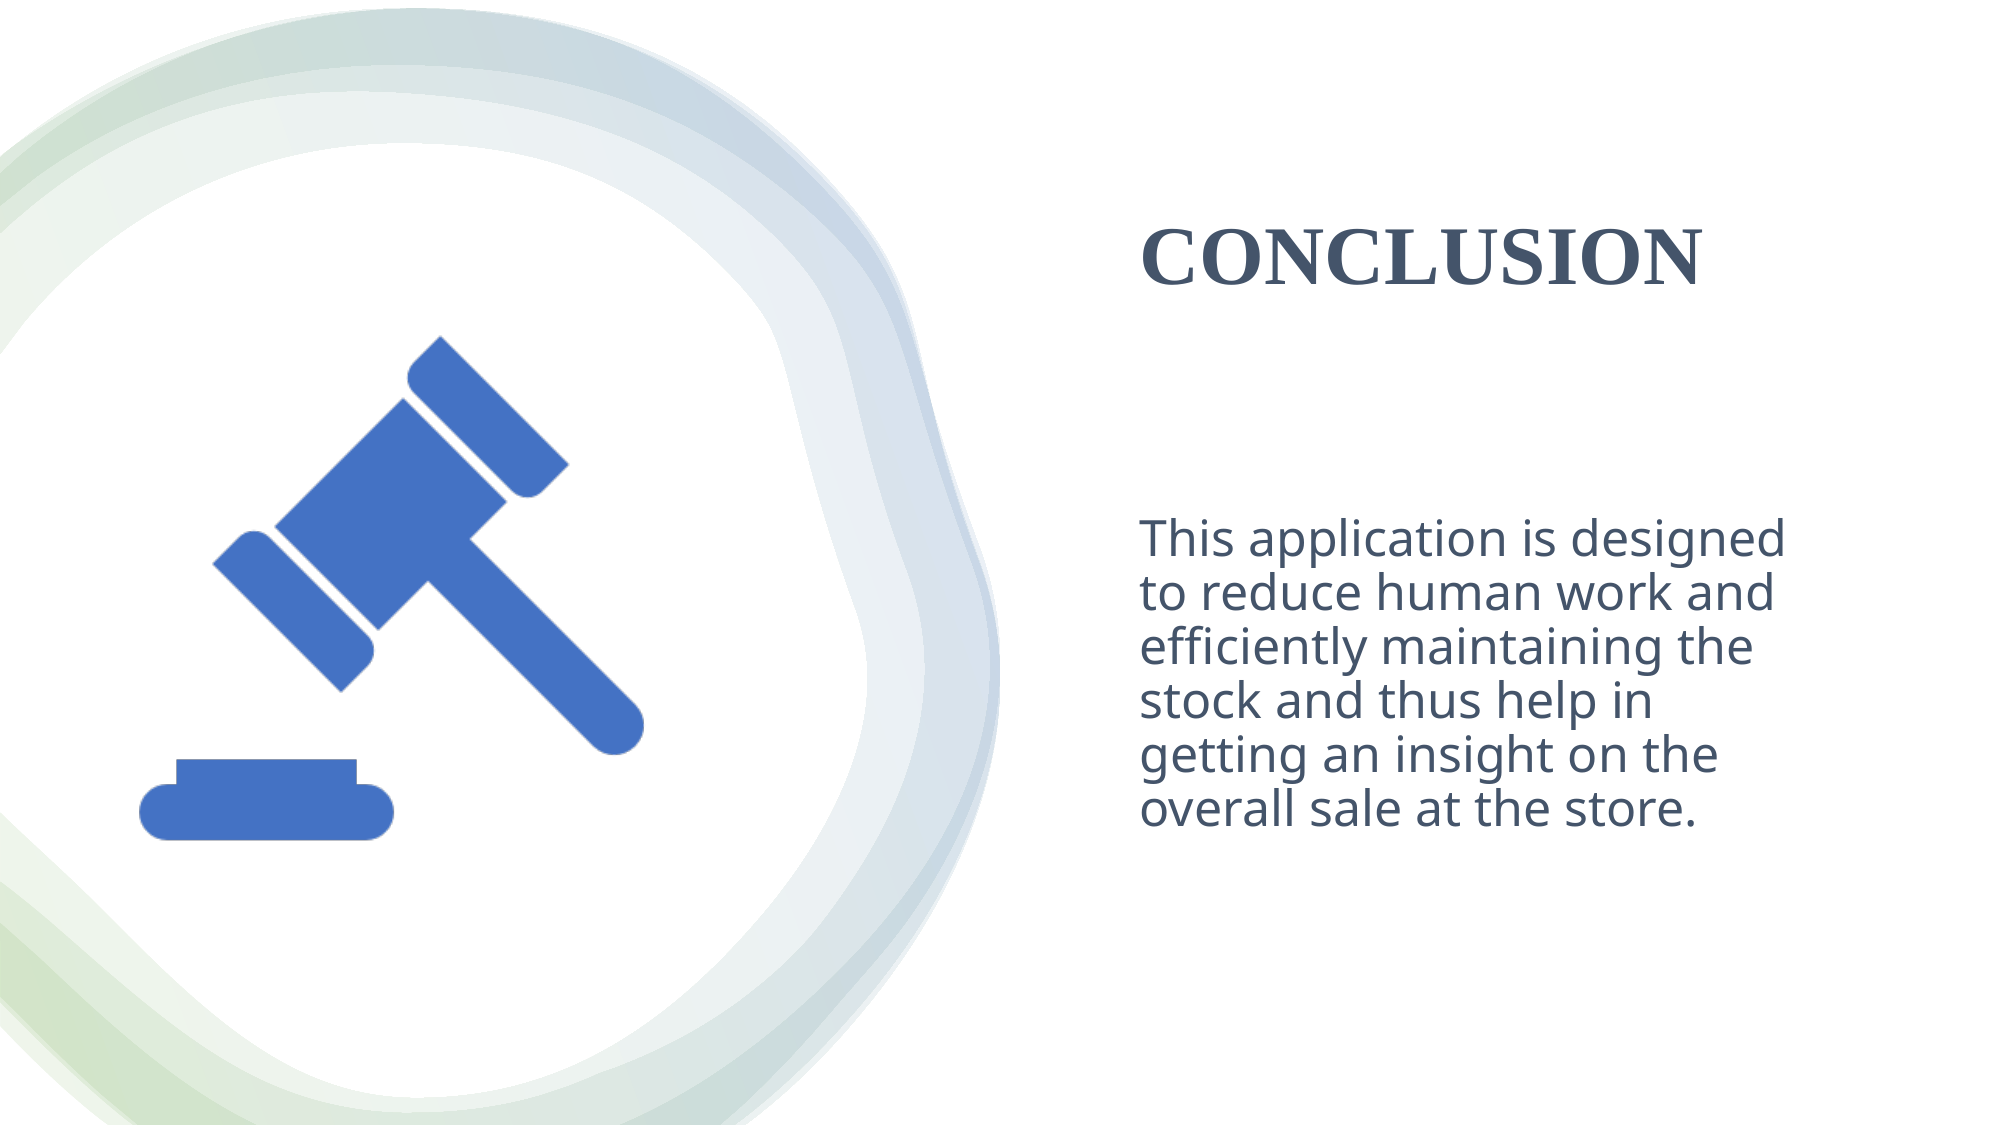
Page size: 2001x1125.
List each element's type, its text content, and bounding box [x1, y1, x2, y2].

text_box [0, 8, 1000, 1125]
picture [92, 291, 689, 887]
title CONCLUSION [1124, 205, 1725, 499]
subtitle This application is designed to reduce human work and efficiently maintaining the stock and thus help in getting an insight on the overall sale at the store. [1124, 763, 1847, 920]
text_box [0, 0, 2000, 1125]
